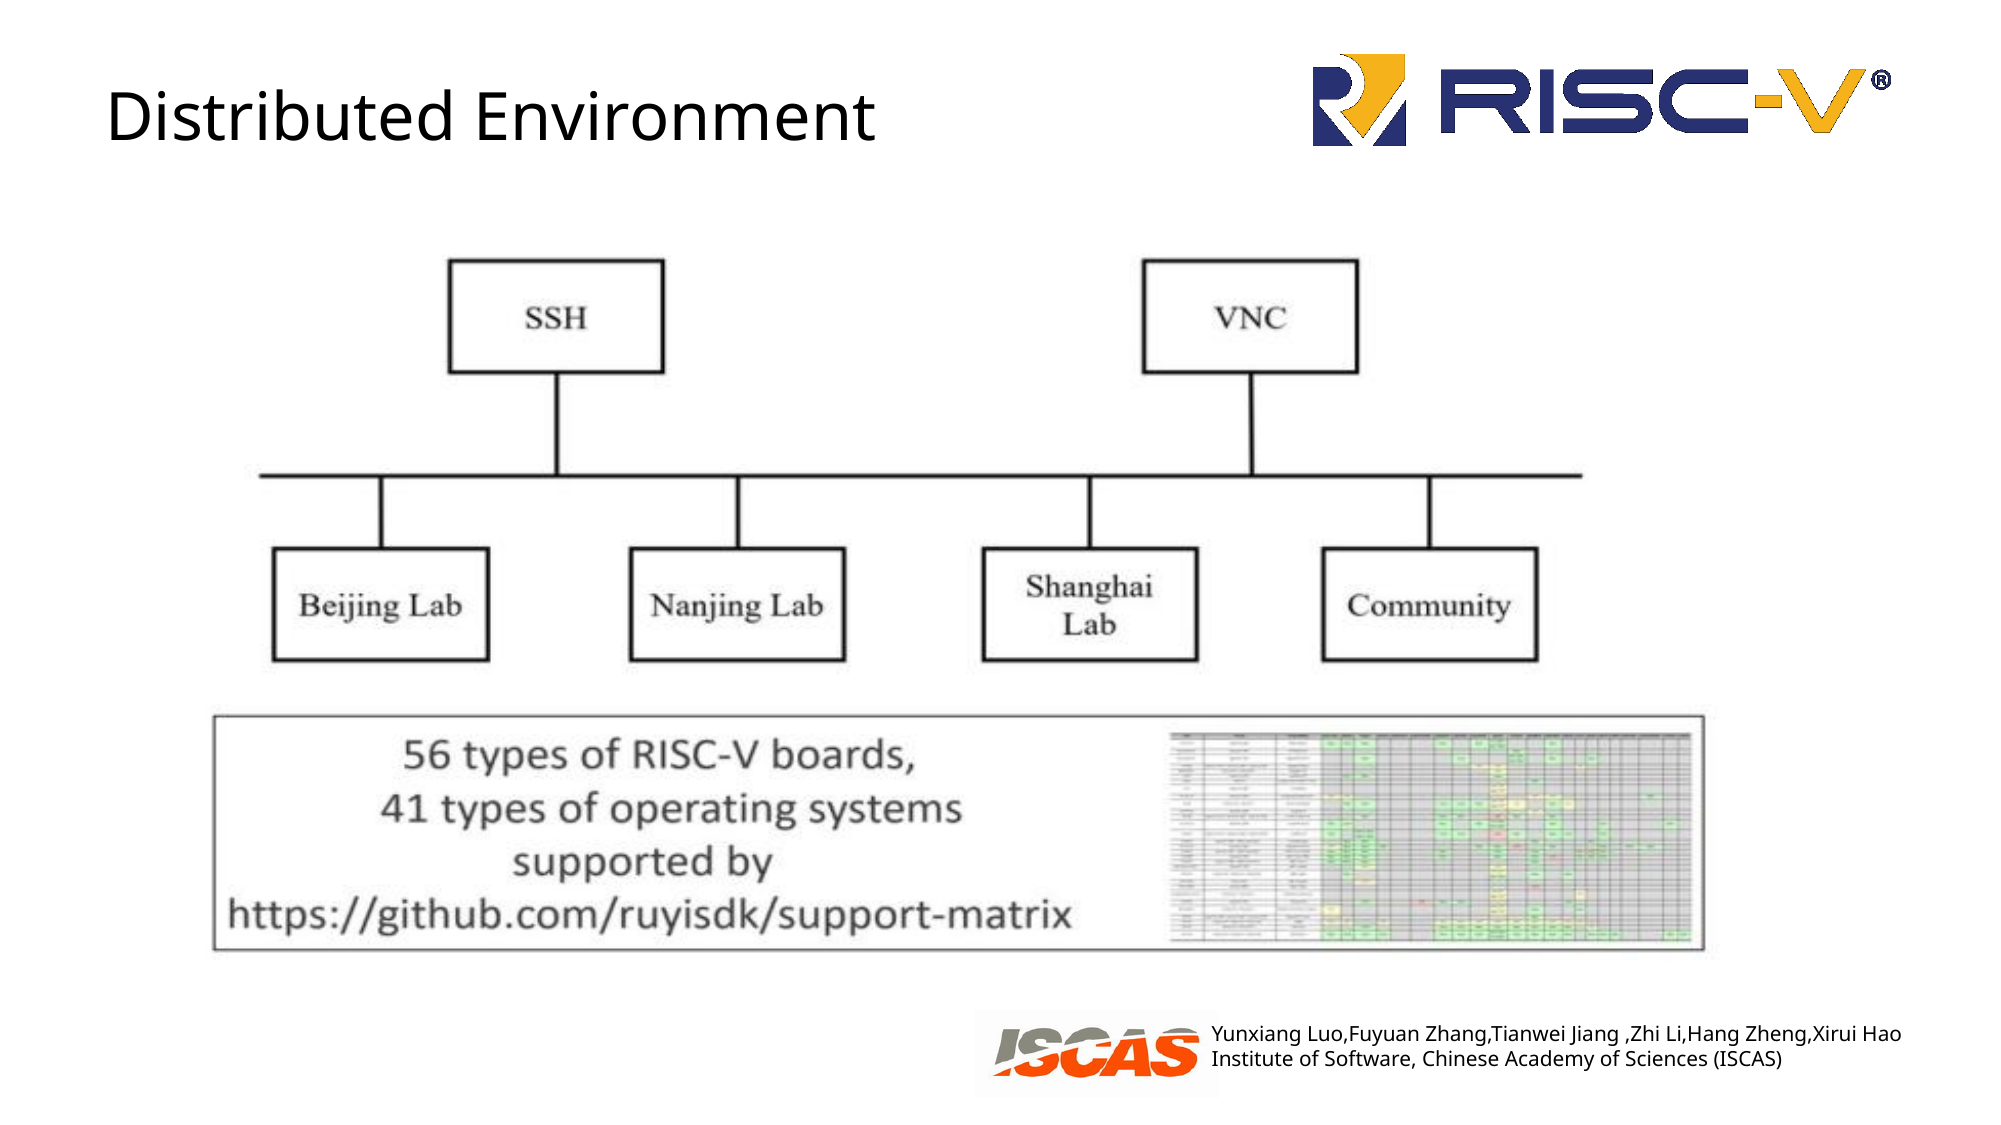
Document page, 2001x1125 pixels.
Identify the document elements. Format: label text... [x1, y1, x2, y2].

text_box Yunxiang Luo,Fuyuan Zhang,Tianwei Jiang ,Zhi Li,Hang Zheng,Xirui Hao Institute of Software, Chinese Academy of Sciences (ISCAS) [1220, 1012, 1974, 1098]
picture [196, 238, 1720, 965]
picture [973, 1010, 1220, 1099]
text_box Distributed Environment [90, 66, 1091, 161]
picture [1313, 53, 1891, 147]
